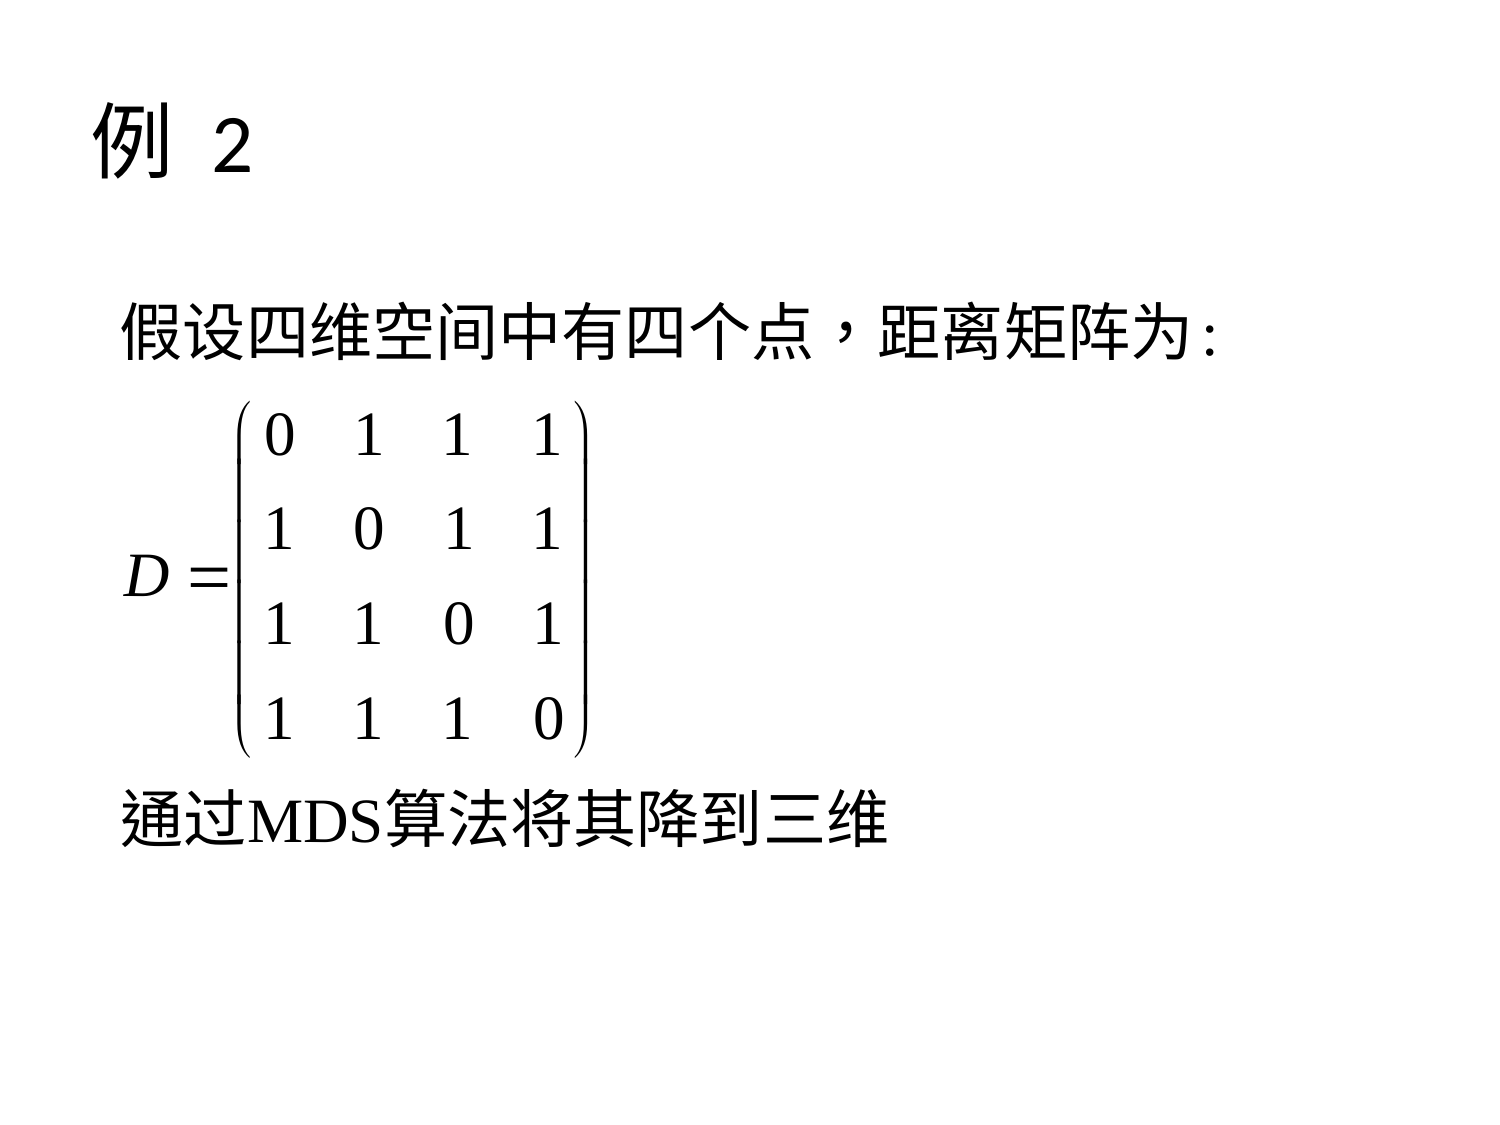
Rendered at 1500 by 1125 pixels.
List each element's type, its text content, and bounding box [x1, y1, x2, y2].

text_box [111, 290, 1224, 865]
title 例 2 [75, 45, 1425, 233]
